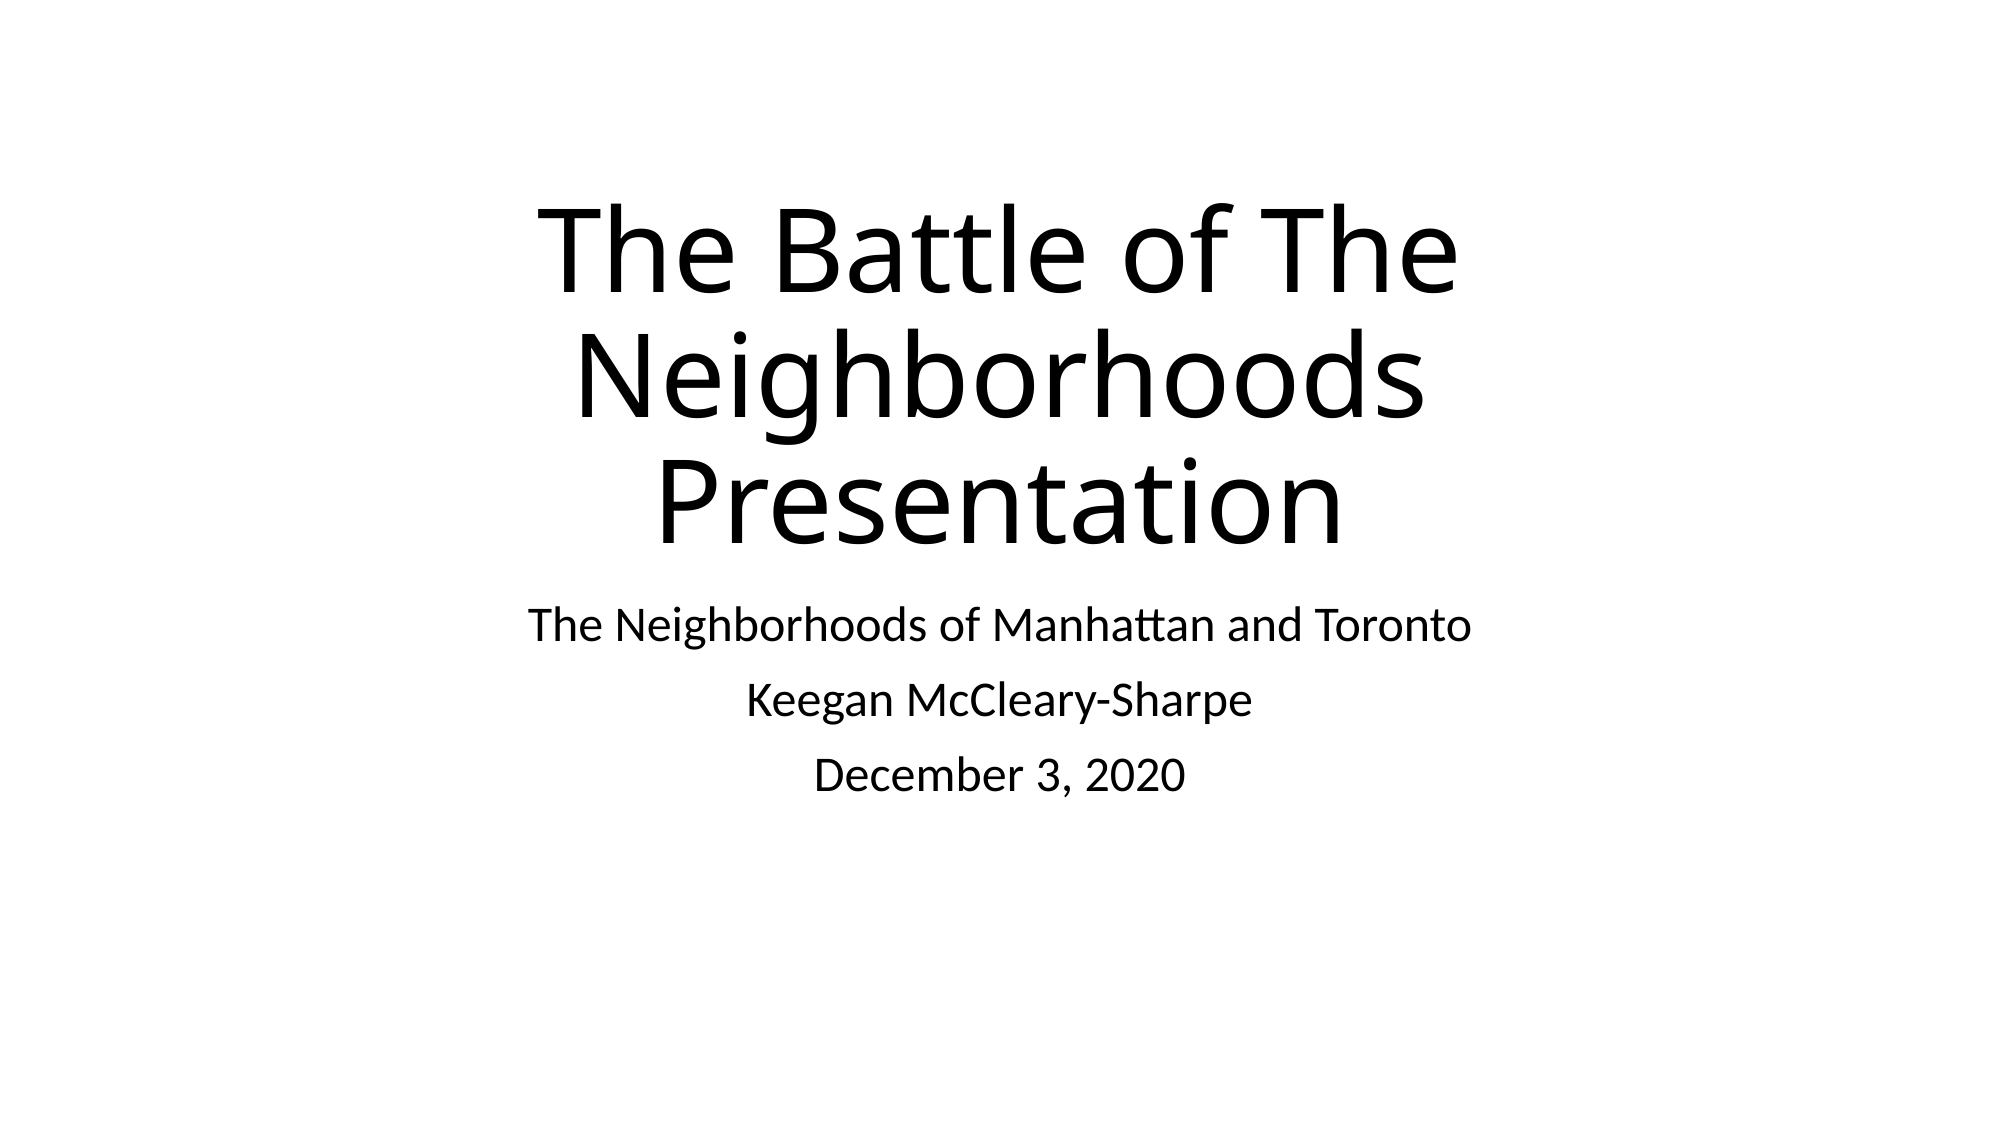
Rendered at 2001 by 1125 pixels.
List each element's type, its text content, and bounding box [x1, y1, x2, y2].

subtitle The Neighborhoods of Manhattan and Toronto Keegan McCleary-Sharpe December 3, 2020 [249, 590, 1750, 863]
title The Battle of The Neighborhoods Presentation [249, 184, 1750, 576]
